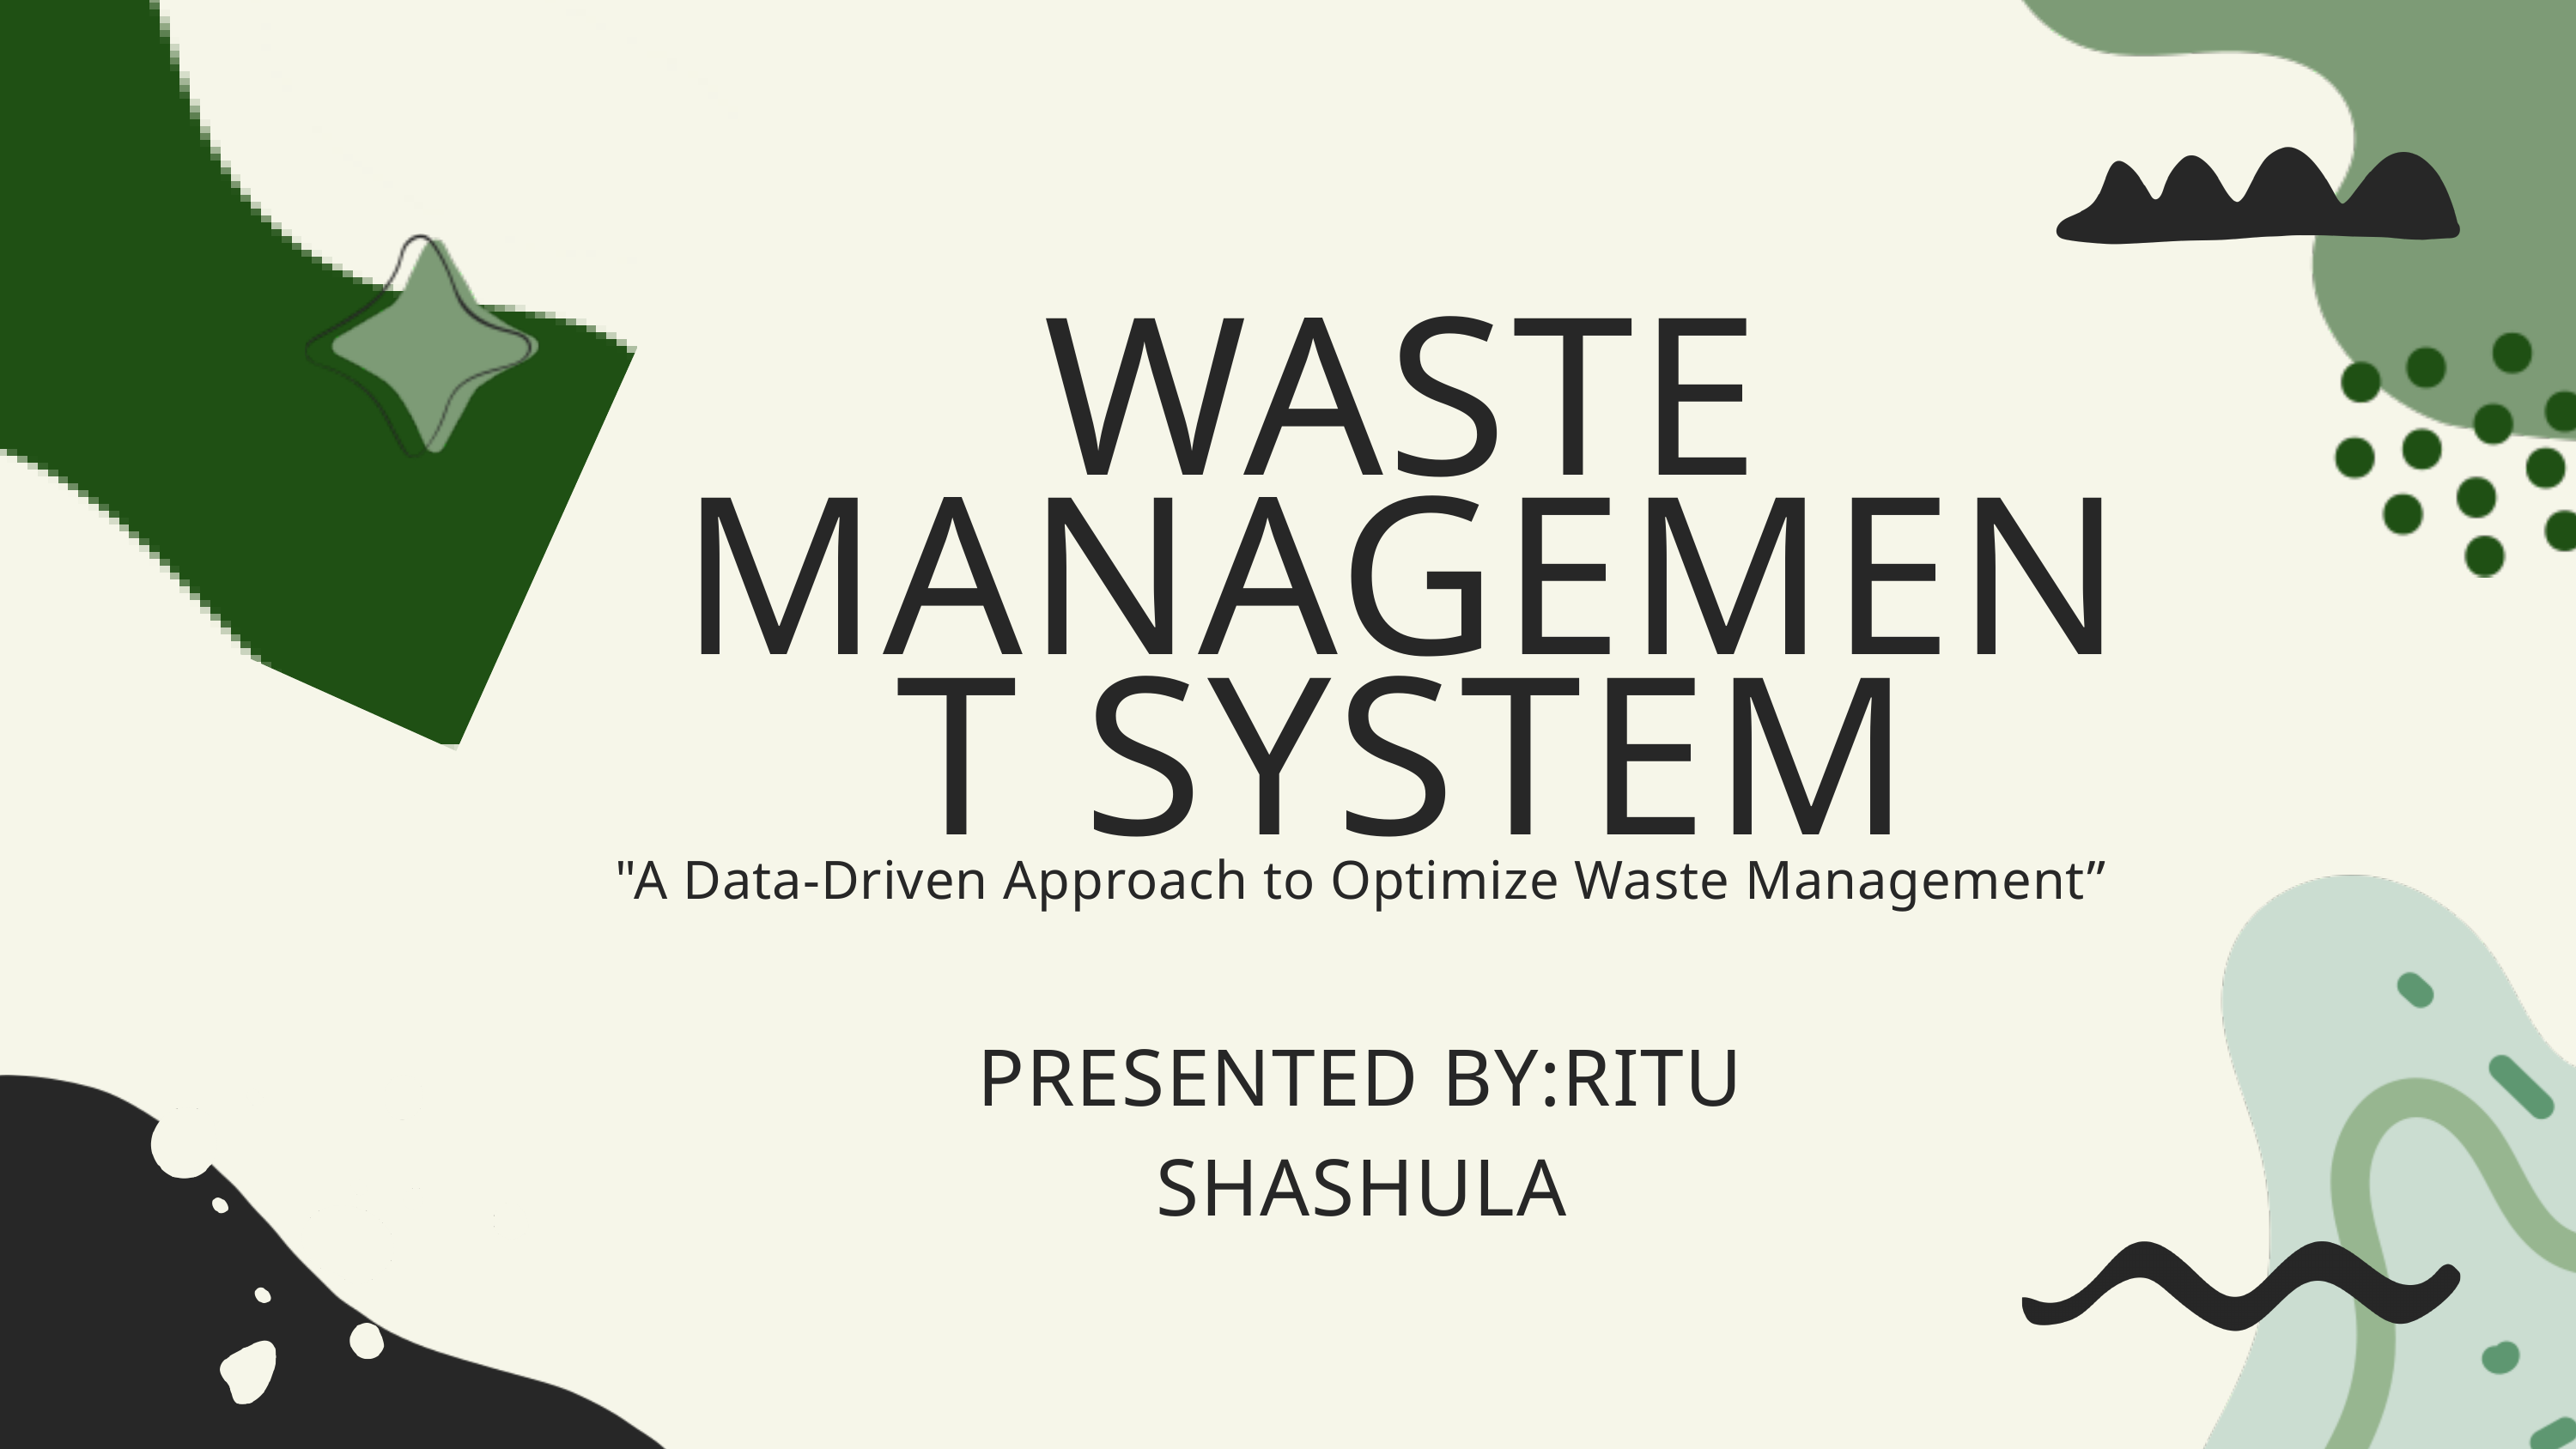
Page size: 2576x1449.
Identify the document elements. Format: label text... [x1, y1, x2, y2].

text_box "A Data-Driven Approach to Optimize Waste Management” [583, 835, 2140, 984]
text_box [2054, 145, 2461, 246]
text_box [149, 1075, 529, 1404]
text_box [2021, 1240, 2461, 1331]
text_box [2175, 869, 2576, 1449]
text_box PRESENTED BY:RITU SHASHULA [974, 1012, 1749, 1232]
text_box [0, 1075, 769, 1449]
text_box [305, 233, 550, 464]
text_box WASTE MANAGEMENT SYSTEM [634, 339, 2176, 879]
text_box [0, 0, 769, 751]
text_box [1997, 0, 2576, 578]
